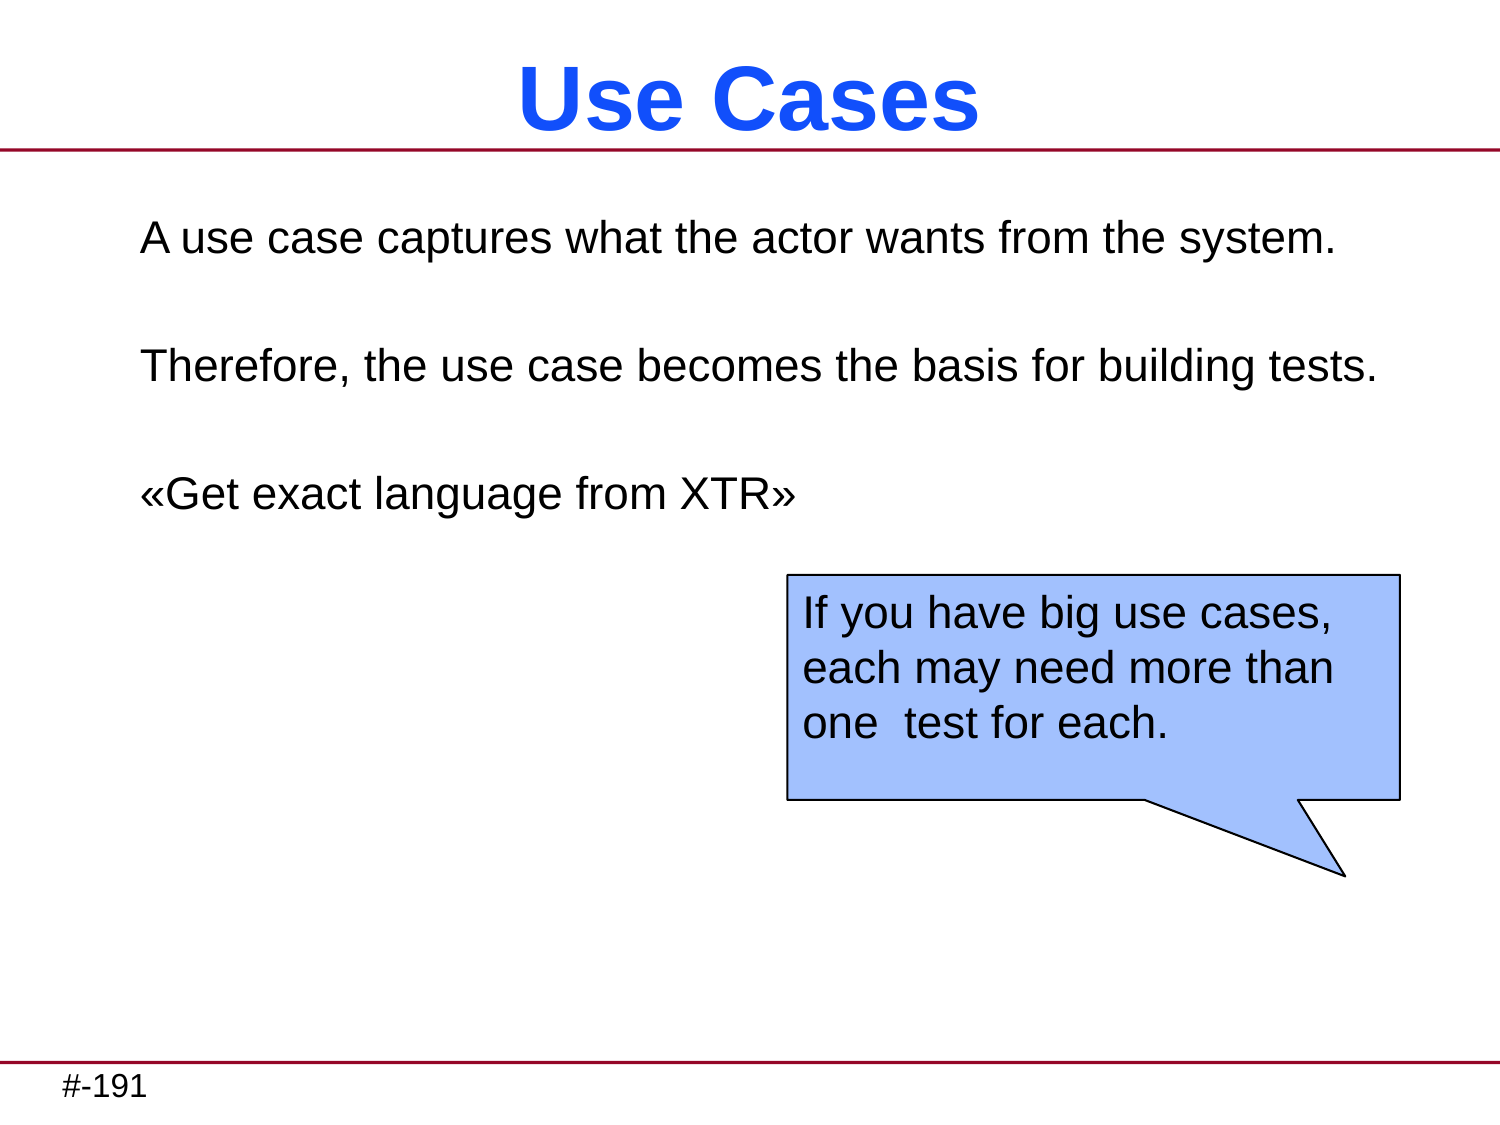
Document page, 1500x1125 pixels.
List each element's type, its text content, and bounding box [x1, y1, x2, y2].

title Use Cases [24, 36, 1476, 151]
text_box If you have big use cases, each may need more than one test for each. [787, 574, 1400, 877]
list A use case captures what the actor wants from the system. Therefore, the use case becomes the basis for building tests. «Get exact language from XTR» [124, 199, 1451, 1039]
